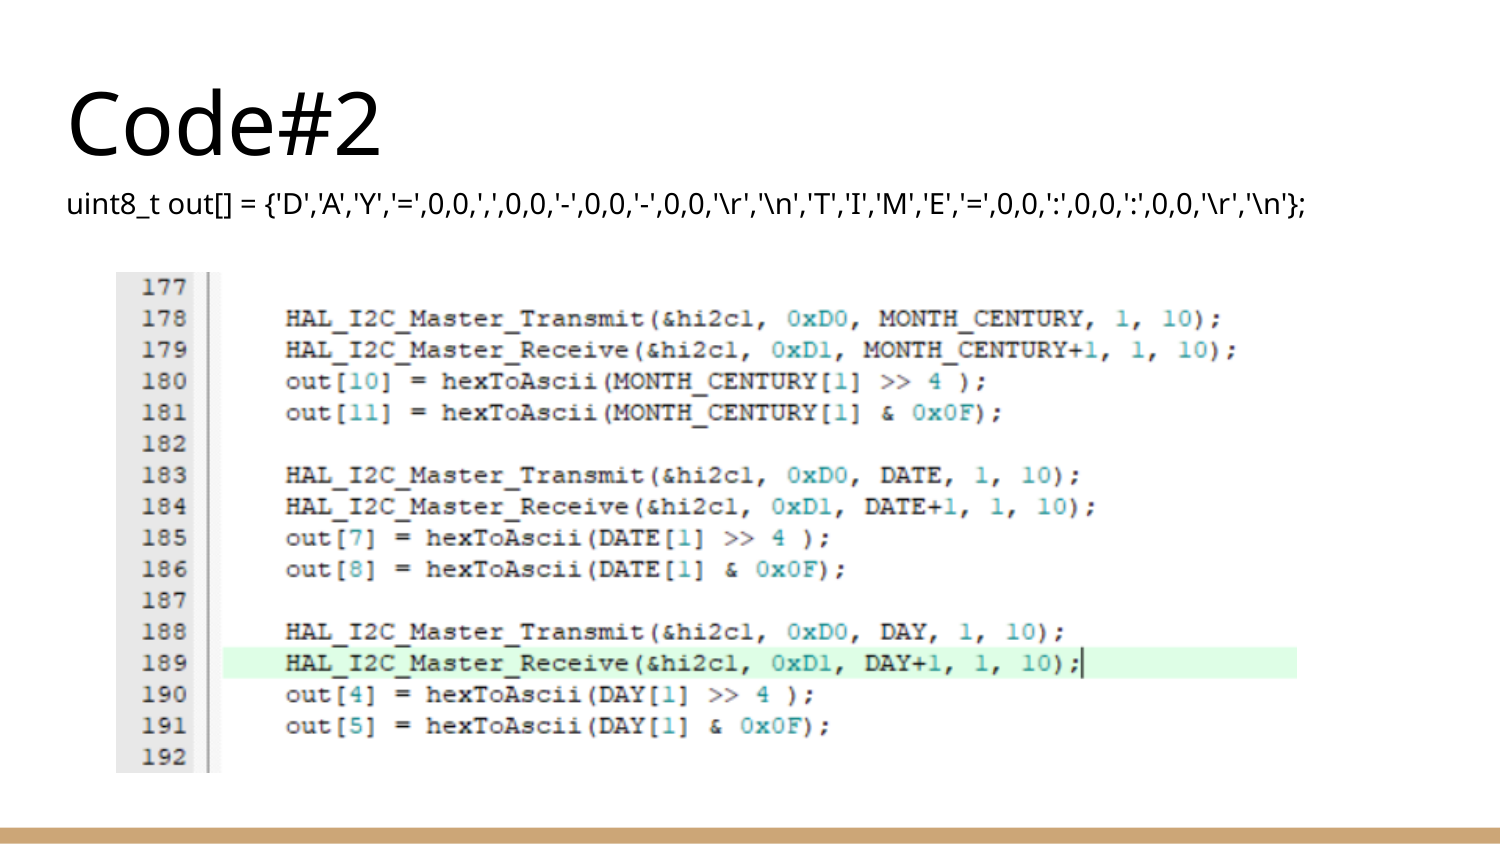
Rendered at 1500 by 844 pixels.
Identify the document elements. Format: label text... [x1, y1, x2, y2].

list uint8_t out[] = {'D','A','Y','=',0,0,',',0,0,'-',0,0,'-',0,0,'\r','\n','T','I','M','E','=',0,0,':',0,0,':',0,0,'\r','\n'}; [51, 165, 1449, 752]
picture [116, 272, 1297, 773]
title Code#2 [51, 51, 1449, 165]
